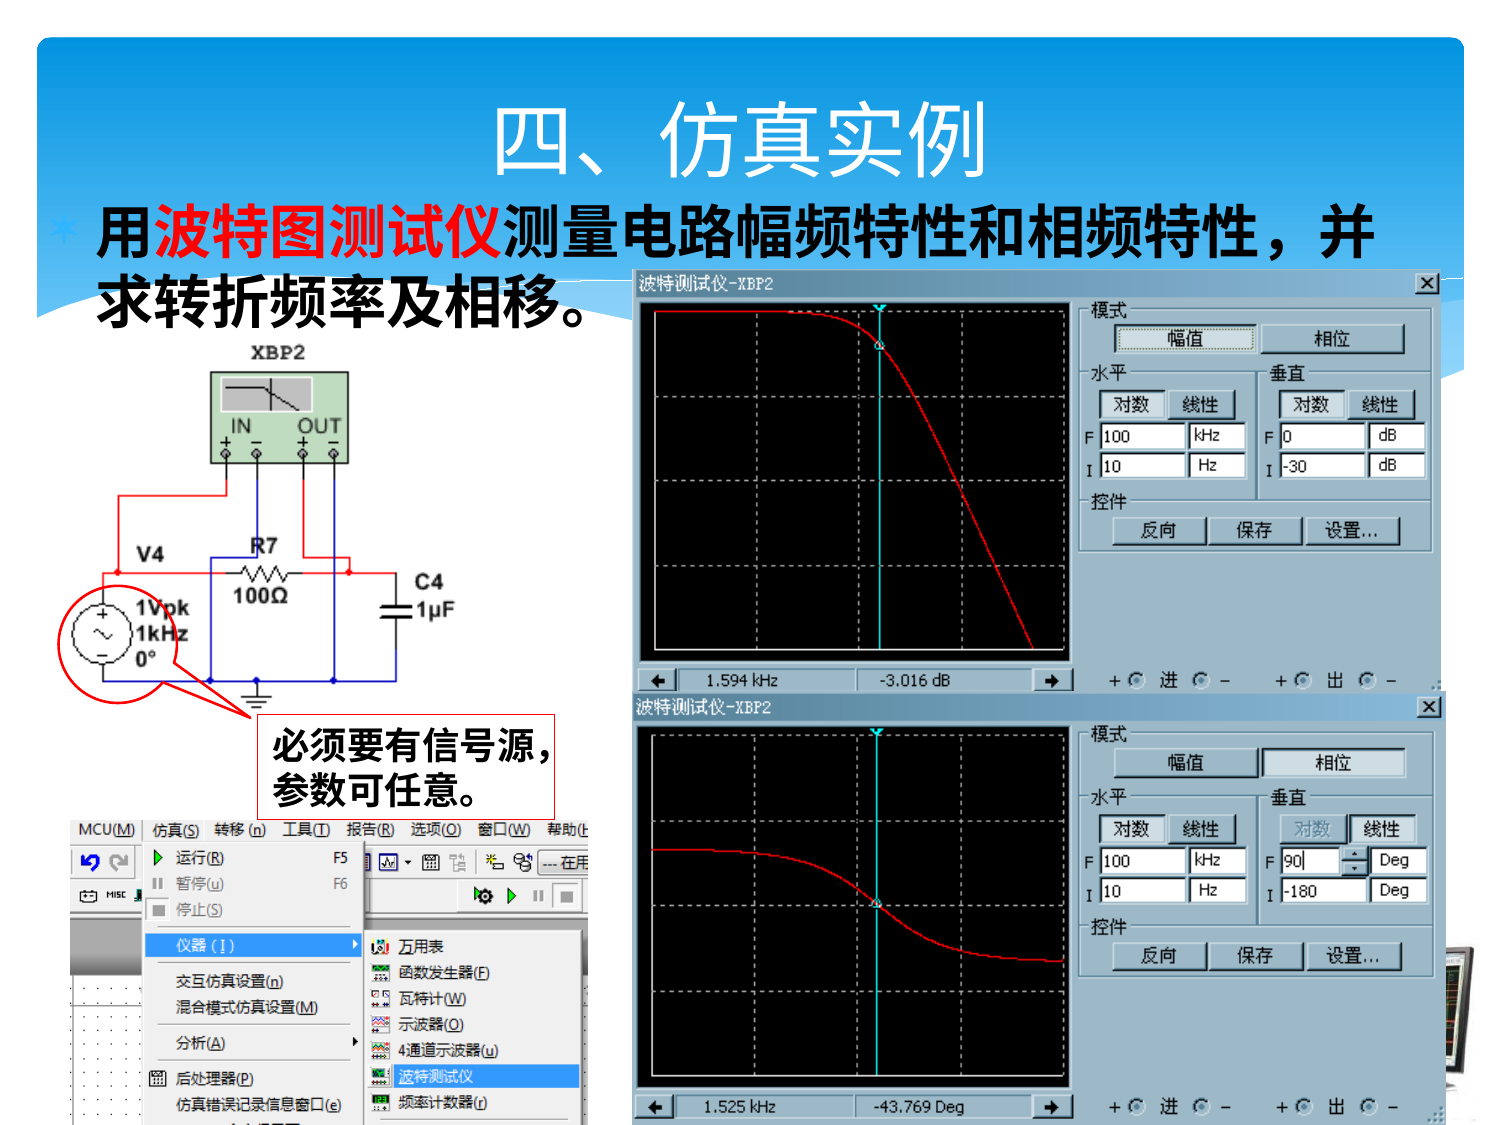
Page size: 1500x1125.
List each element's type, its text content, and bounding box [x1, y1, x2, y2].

text_box [57, 617, 64, 672]
picture [70, 820, 588, 1125]
text_box 必须要有信号源，参数可任意。 [257, 714, 555, 818]
list 用波特图测试仪测量电路幅频特性和相频特性，并求转折频率及相移。 [35, 187, 1418, 401]
picture [632, 269, 1480, 1125]
picture [70, 339, 464, 729]
title 四、仿真实例 [65, 35, 1416, 187]
